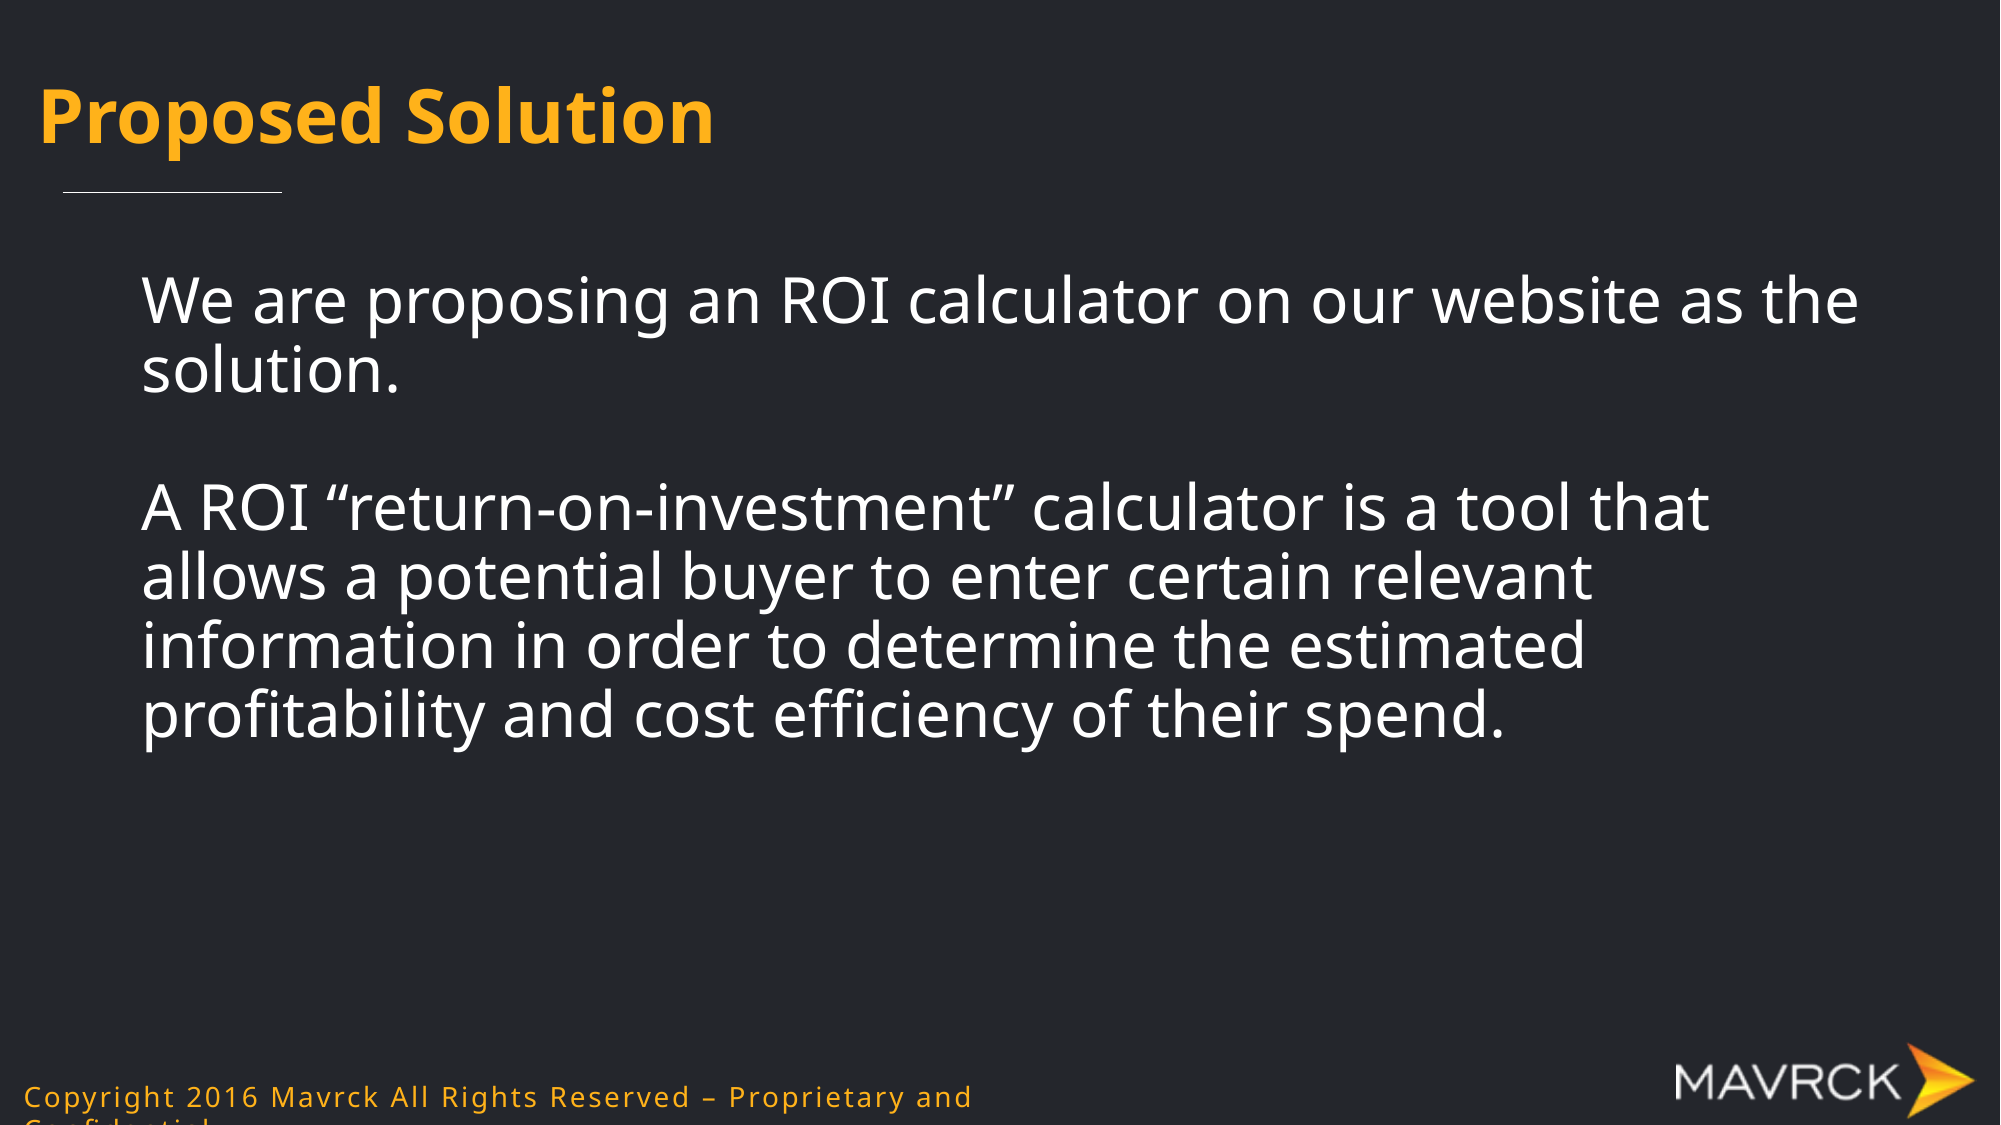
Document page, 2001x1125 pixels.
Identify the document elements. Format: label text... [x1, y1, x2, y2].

text_box We are proposing an ROI calculator on our website as the solution. A ROI “return-on-investment” calculator is a tool that allows a potential buyer to enter certain relevant information in order to determine the estimated profitability and cost efficiency of their spend. [141, 268, 1869, 1125]
picture [1676, 1042, 1977, 1123]
text_box Proposed Solution [22, 60, 1782, 166]
text_box Copyright 2016 Mavrck All Rights Reserved – Proprietary and Confidential [3, 1069, 1124, 1125]
